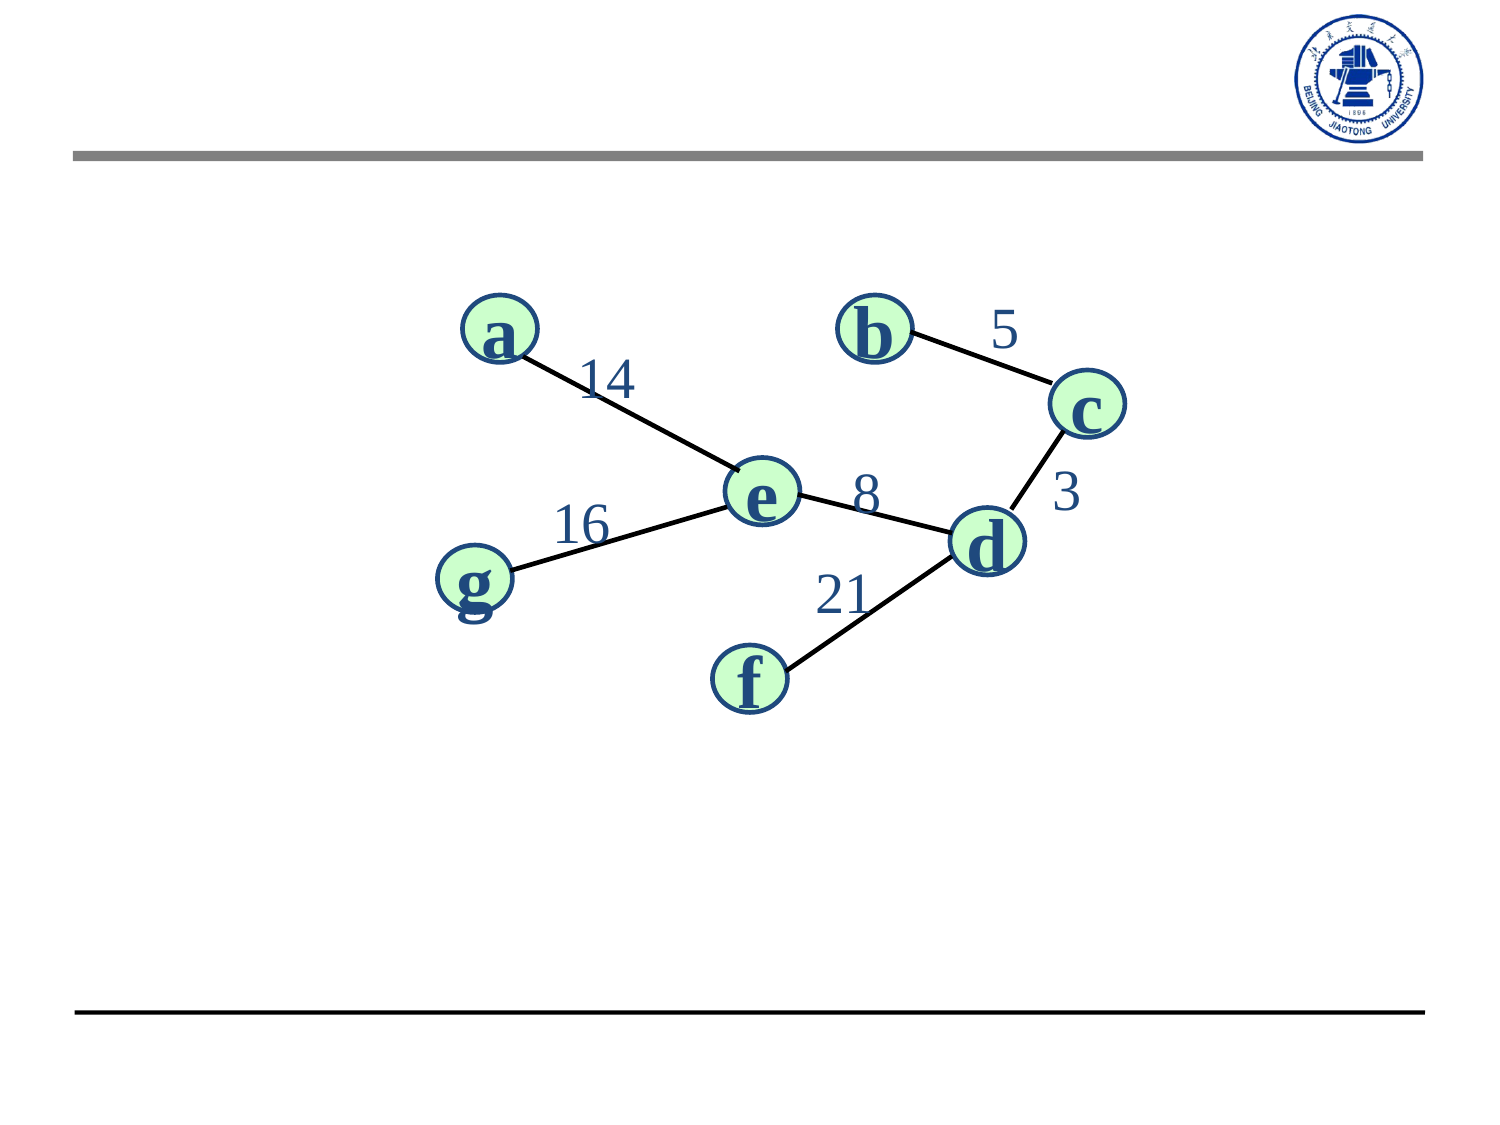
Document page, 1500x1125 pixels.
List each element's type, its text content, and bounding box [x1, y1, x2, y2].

text_box d [949, 507, 1025, 575]
text_box 21 [800, 547, 889, 633]
text_box b [837, 294, 913, 363]
text_box e [724, 457, 800, 525]
text_box 3 [1037, 445, 1097, 530]
text_box 16 [537, 477, 626, 563]
text_box 8 [837, 447, 897, 533]
text_box a [462, 294, 538, 363]
text_box 5 [975, 282, 1035, 368]
text_box f [712, 645, 788, 713]
text_box 14 [562, 332, 651, 418]
picture [1294, 14, 1424, 144]
text_box g [437, 545, 513, 613]
text_box c [1049, 369, 1125, 438]
